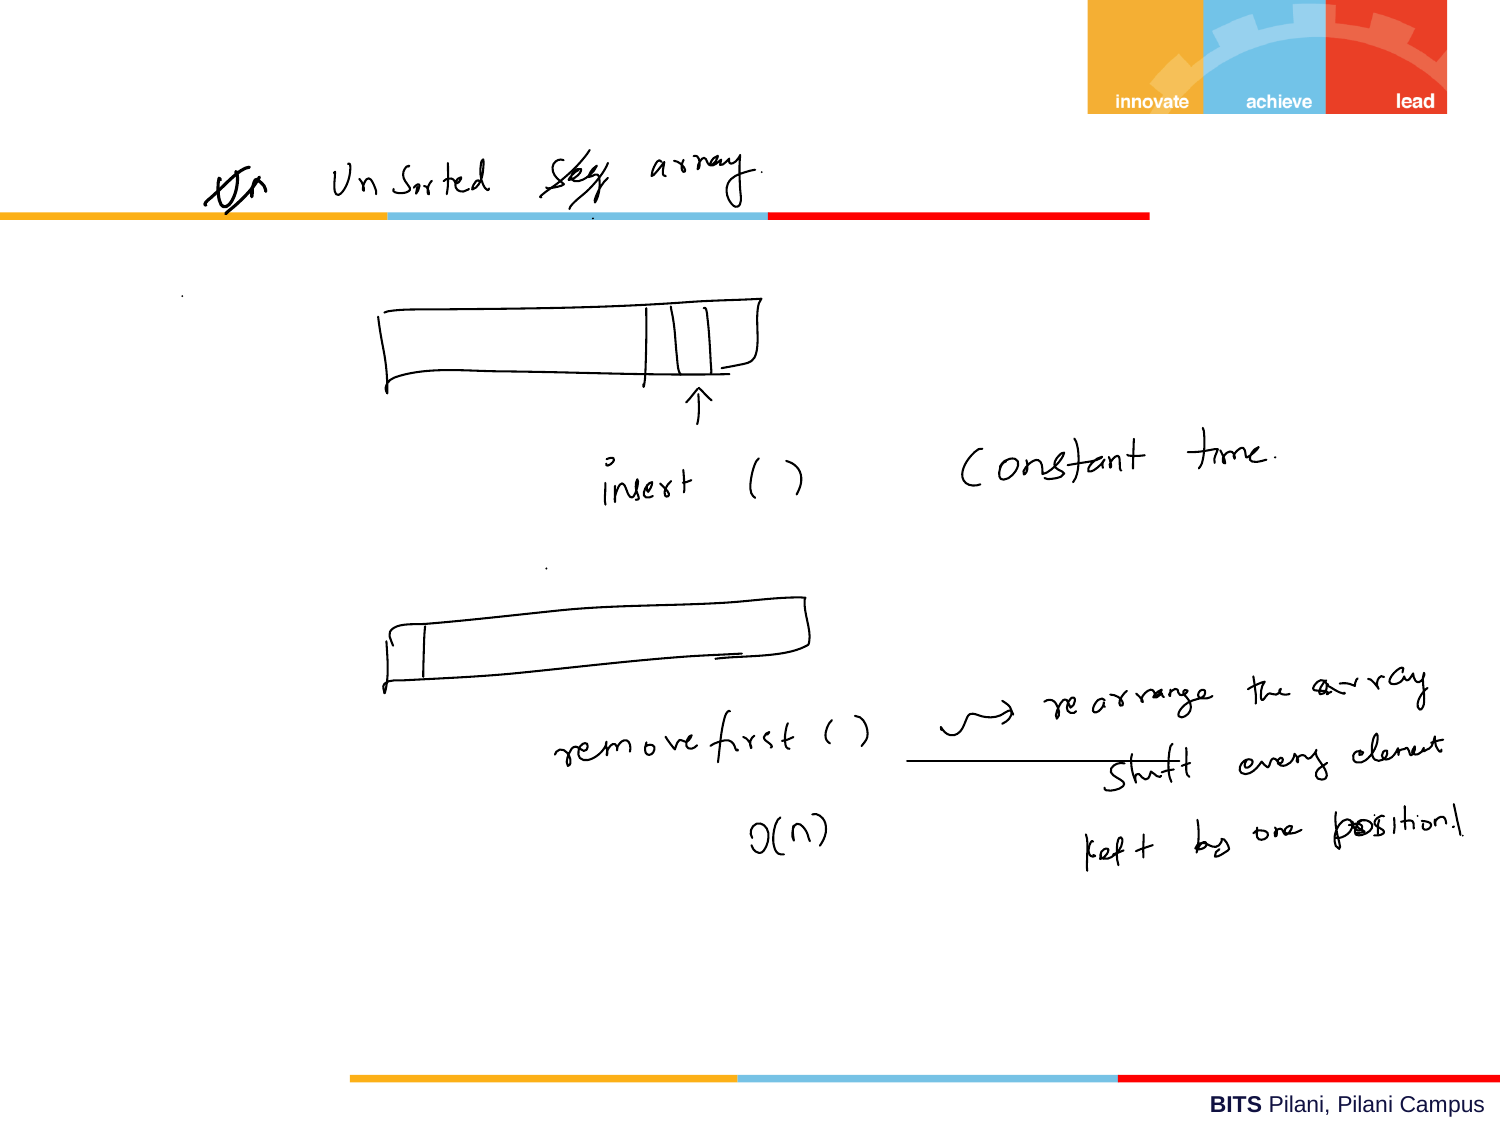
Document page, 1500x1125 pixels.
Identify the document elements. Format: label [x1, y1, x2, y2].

picture [1087, 0, 1448, 114]
